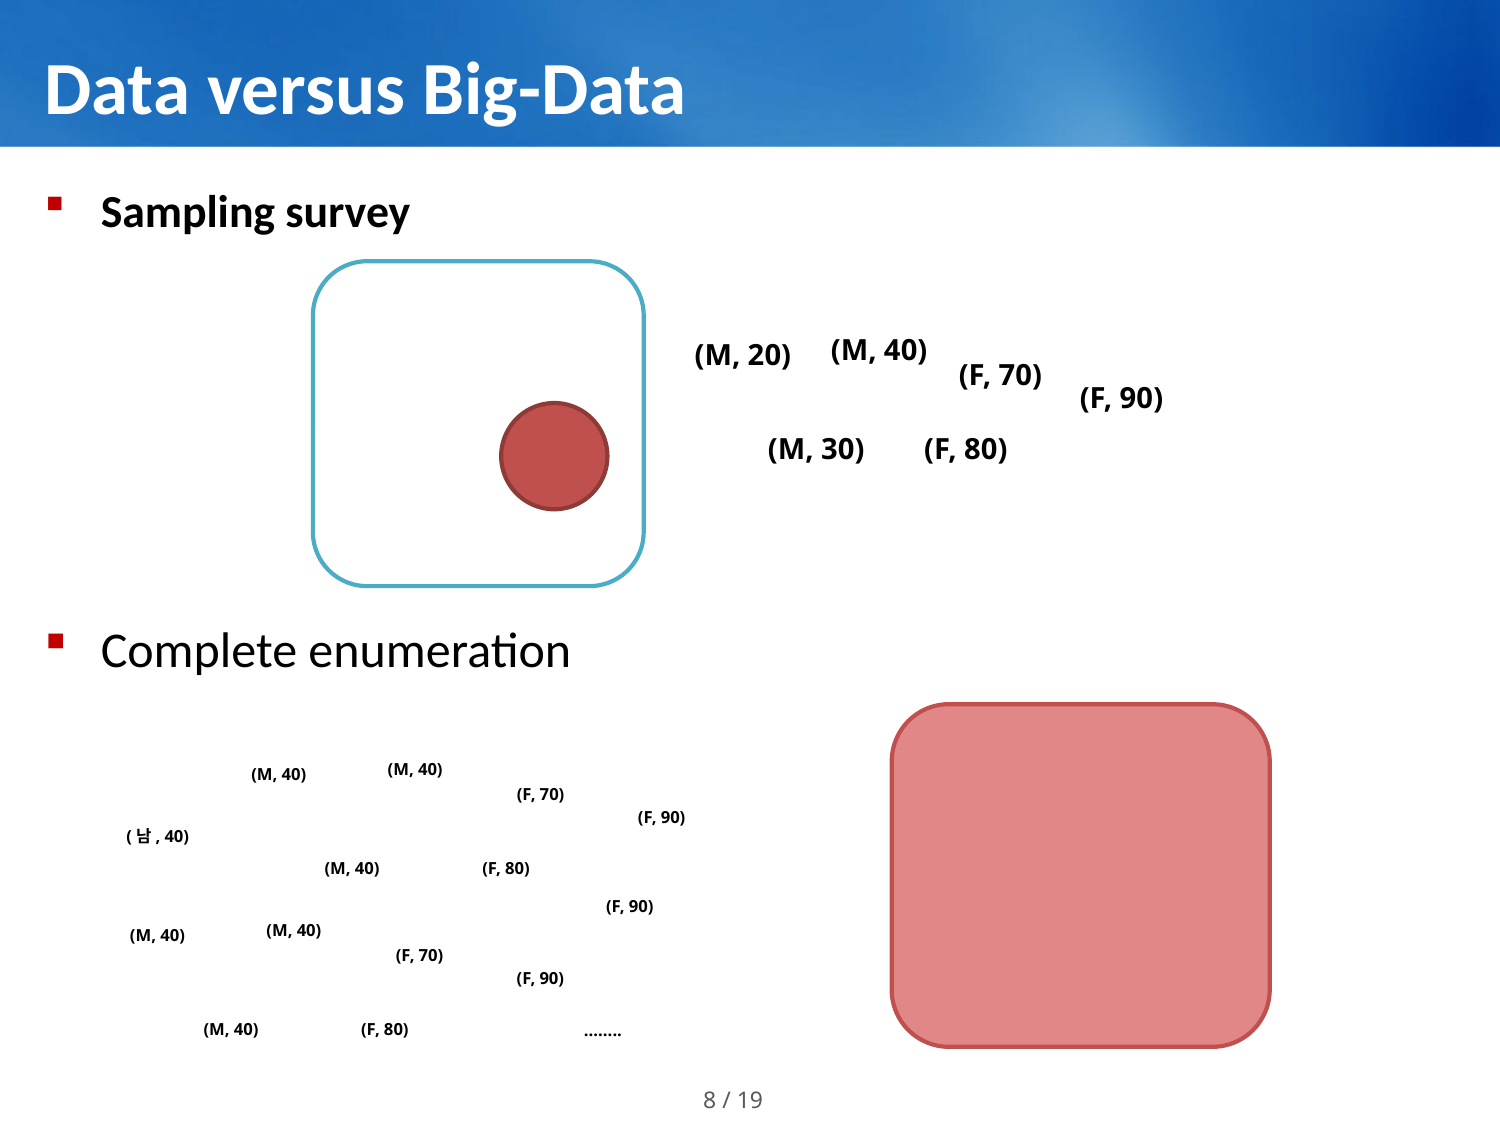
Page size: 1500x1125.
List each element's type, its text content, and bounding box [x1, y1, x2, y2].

list Sampling survey [29, 174, 1471, 609]
text_box (F, 70) [502, 776, 580, 812]
text_box (M, 40) [816, 324, 943, 374]
text_box (F, 90) [1065, 371, 1179, 422]
text_box (M, 40) [372, 751, 458, 787]
text_box (F, 90) [591, 888, 669, 924]
text_box (M, 20) [679, 328, 807, 379]
text_box (M, 40) [309, 850, 395, 885]
text_box …….. [569, 1012, 637, 1048]
text_box (M, 40) [115, 917, 201, 952]
text_box [499, 400, 610, 512]
picture [0, 0, 1500, 1125]
text_box (M, 30) [753, 422, 880, 473]
text_box (F, 80) [467, 850, 545, 885]
text_box [893, 1012, 1268, 1049]
text_box (F, 90) [501, 960, 580, 995]
text_box (M, 40) [251, 912, 337, 948]
text_box [310, 259, 646, 589]
text_box (F, 90) [623, 799, 701, 835]
text_box Complete enumeration [29, 609, 1471, 1012]
title Data versus Big-Data [29, 19, 1471, 149]
text_box (F, 80) [909, 422, 1023, 473]
text_box (F, 70) [381, 937, 459, 973]
text_box (M, 40) [236, 756, 322, 791]
text_box (M, 40) [188, 1010, 274, 1046]
text_box (F, 70) [944, 348, 1058, 399]
text_box (남, 40) [111, 818, 205, 853]
text_box (F, 80) [346, 1010, 424, 1046]
